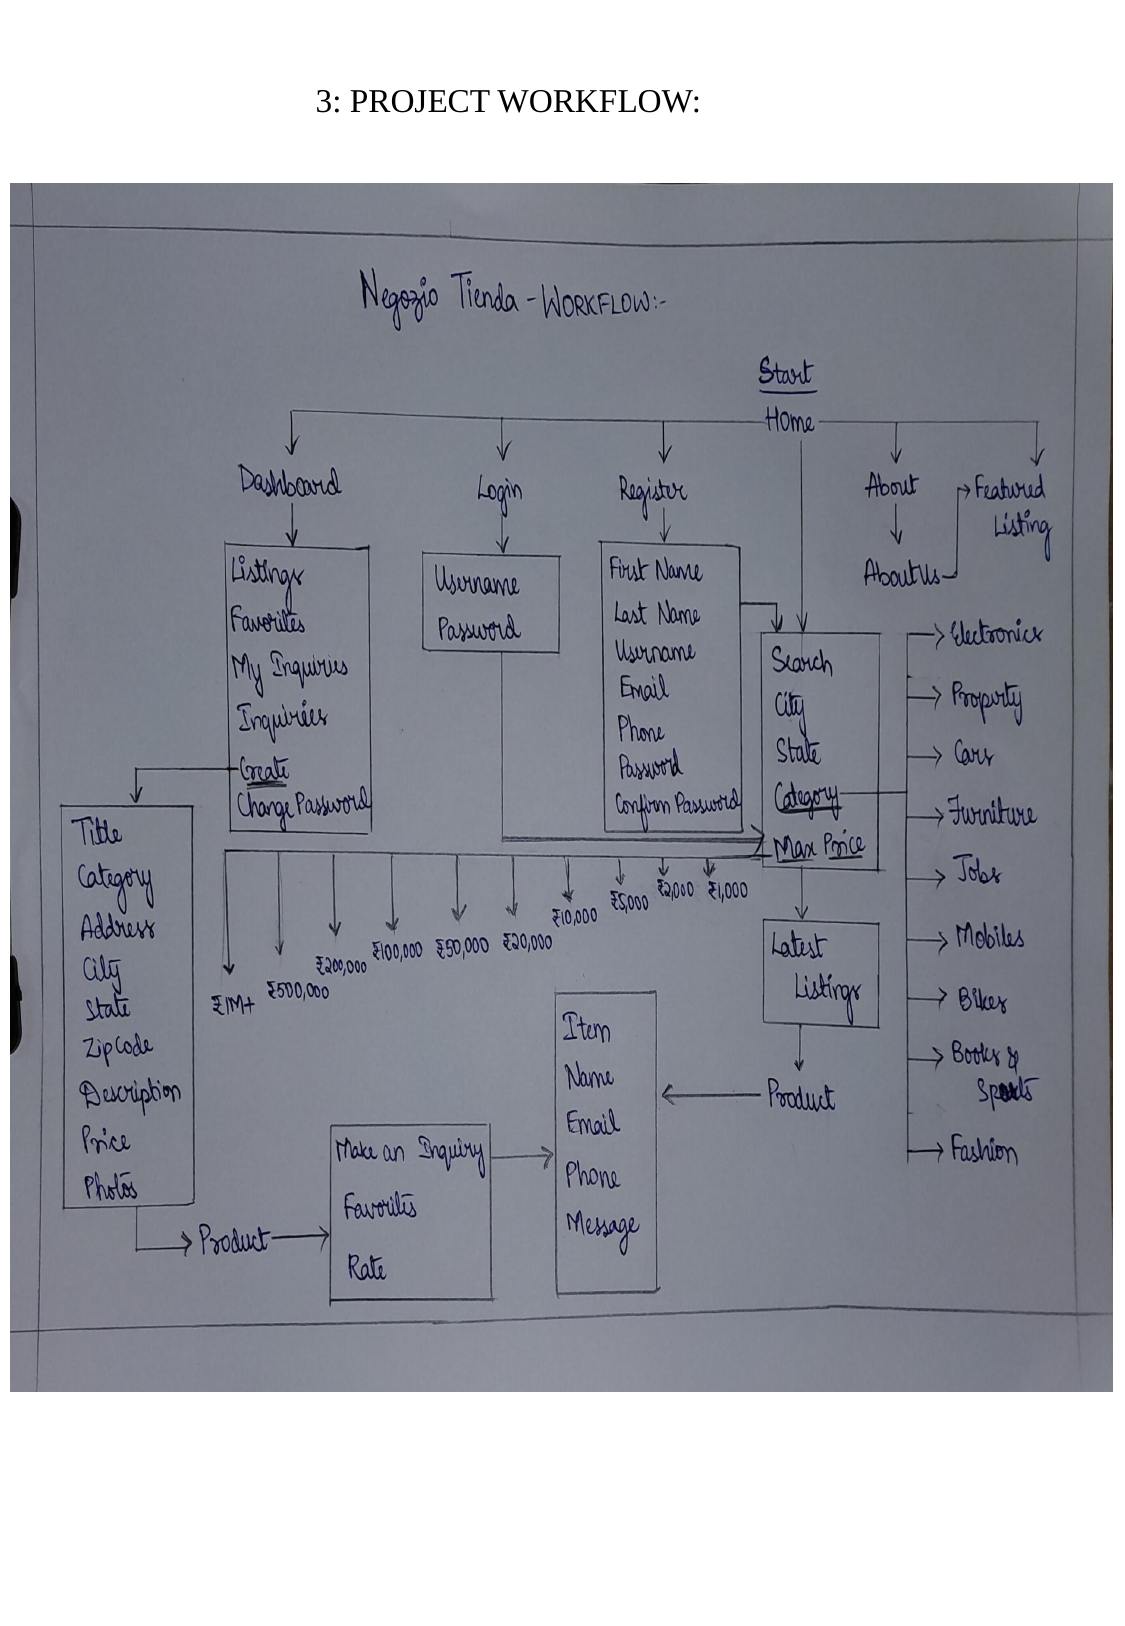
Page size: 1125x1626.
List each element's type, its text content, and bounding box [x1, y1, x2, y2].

picture [10, 183, 1113, 1392]
text_box 3: PROJECT WORKFLOW: [300, 72, 825, 127]
